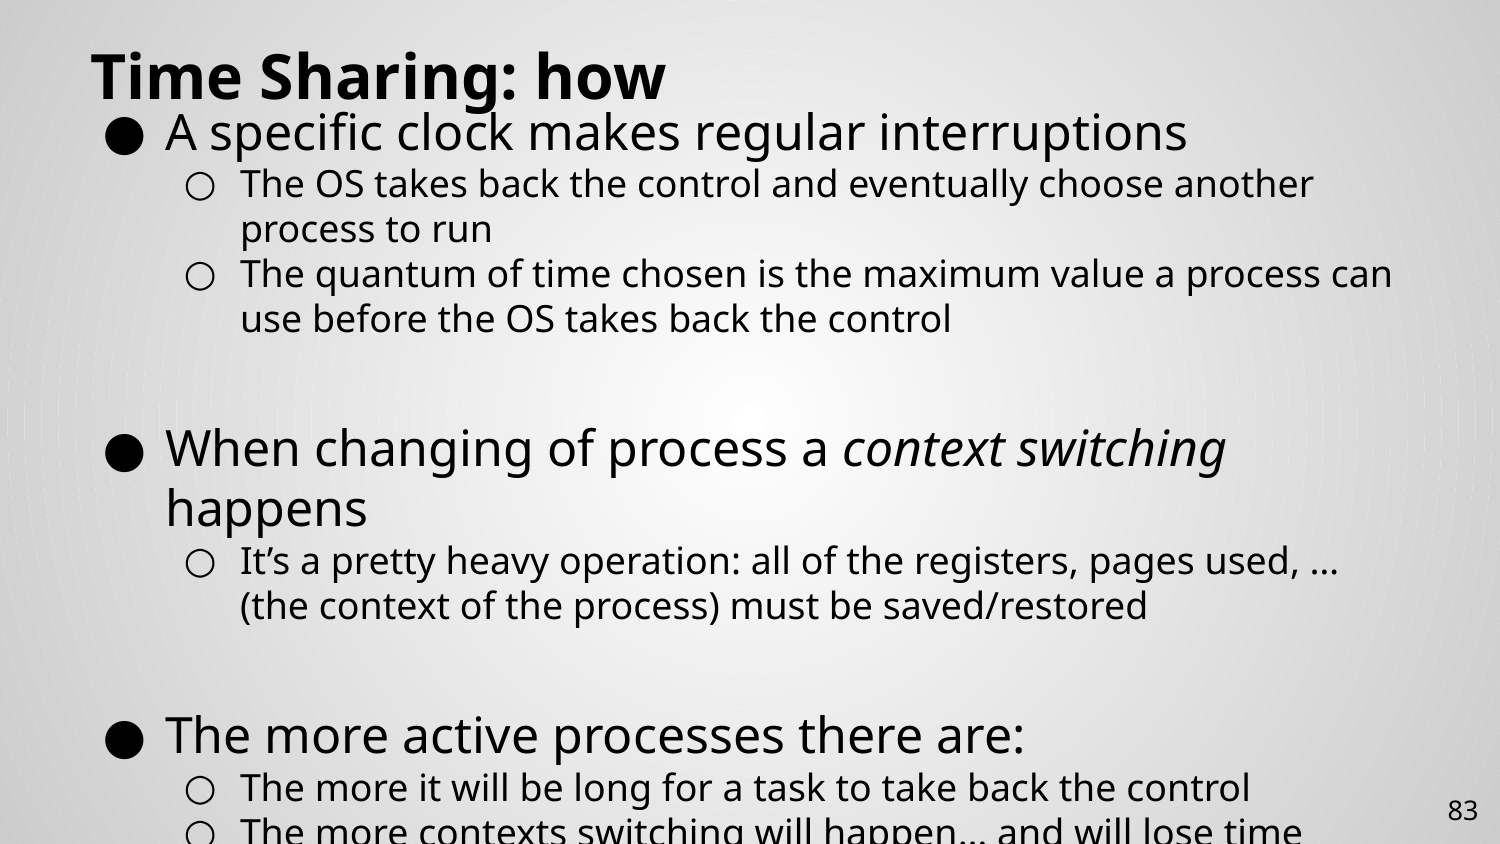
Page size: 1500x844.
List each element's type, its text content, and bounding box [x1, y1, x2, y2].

slide_number 83 [1403, 779, 1494, 844]
list A specific clock makes regular interruptions The OS takes back the control and eventually choose another process to run The quantum of time chosen is the maximum value a process can use before the OS takes back the control When changing of process a context switching happens It’s a pretty heavy operation: all of the registers, pages used, … (the context of the process) must be saved/restored The more active processes there are: The more it will be long for a task to take back the control The more contexts switching will happen… and will lose time [75, 145, 1425, 808]
title Time Sharing: how [75, 33, 1425, 128]
